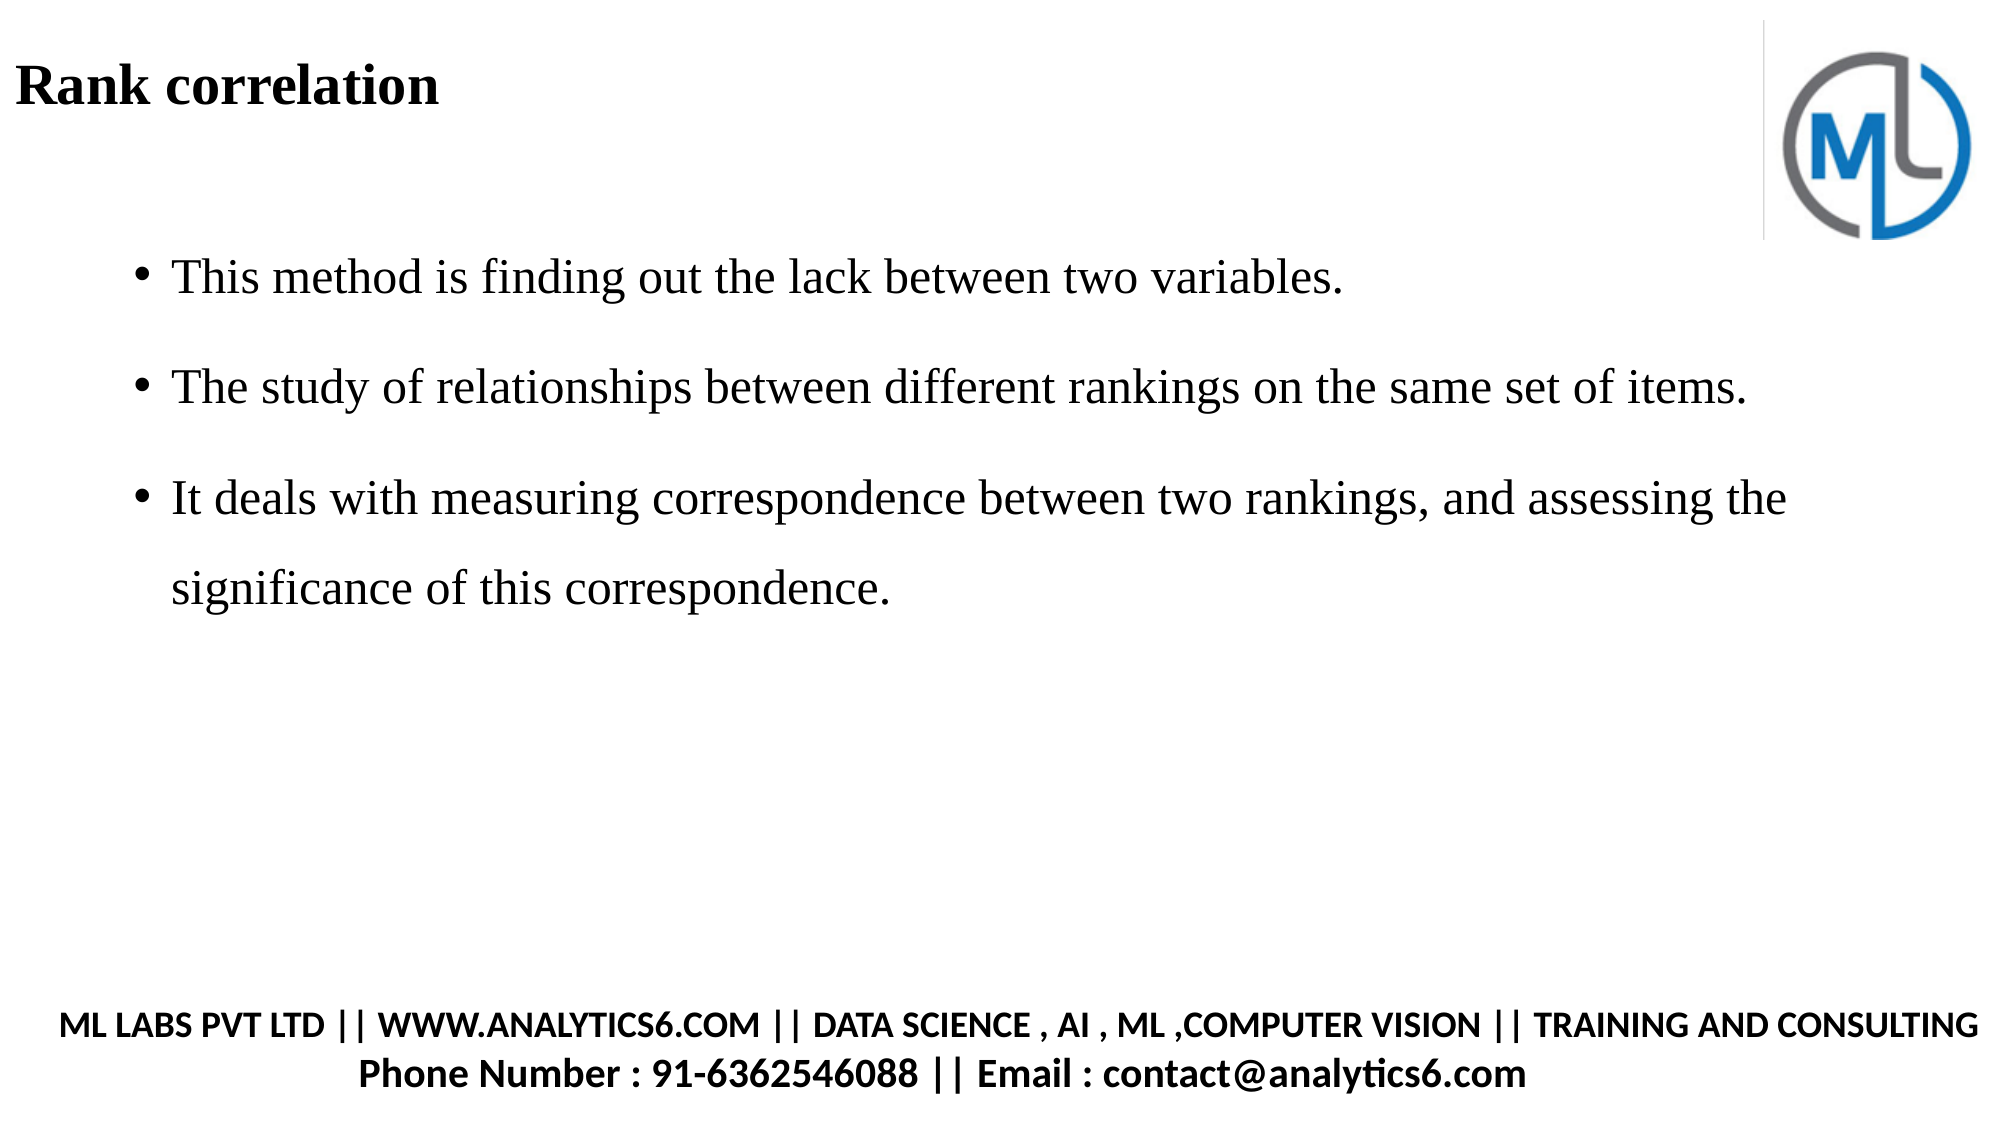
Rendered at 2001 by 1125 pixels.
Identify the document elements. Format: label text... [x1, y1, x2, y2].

text_box ML LABS PVT LTD || WWW.ANALYTICS6.COM || DATA SCIENCE , AI , ML ,COMPUTER VISION || TRAINING AND CONSULTING Phone Number : 91-6362546088 || Email : contact@analytics6.com [43, 993, 2000, 1103]
list This method is finding out the lack between two variables. The study of relationships between different rankings on the same set of items. It deals with measuring correspondence between two rankings, and assessing the significance of this correspondence. [118, 205, 1844, 920]
title Rank correlation [0, 0, 1863, 195]
picture [1761, 20, 1981, 240]
